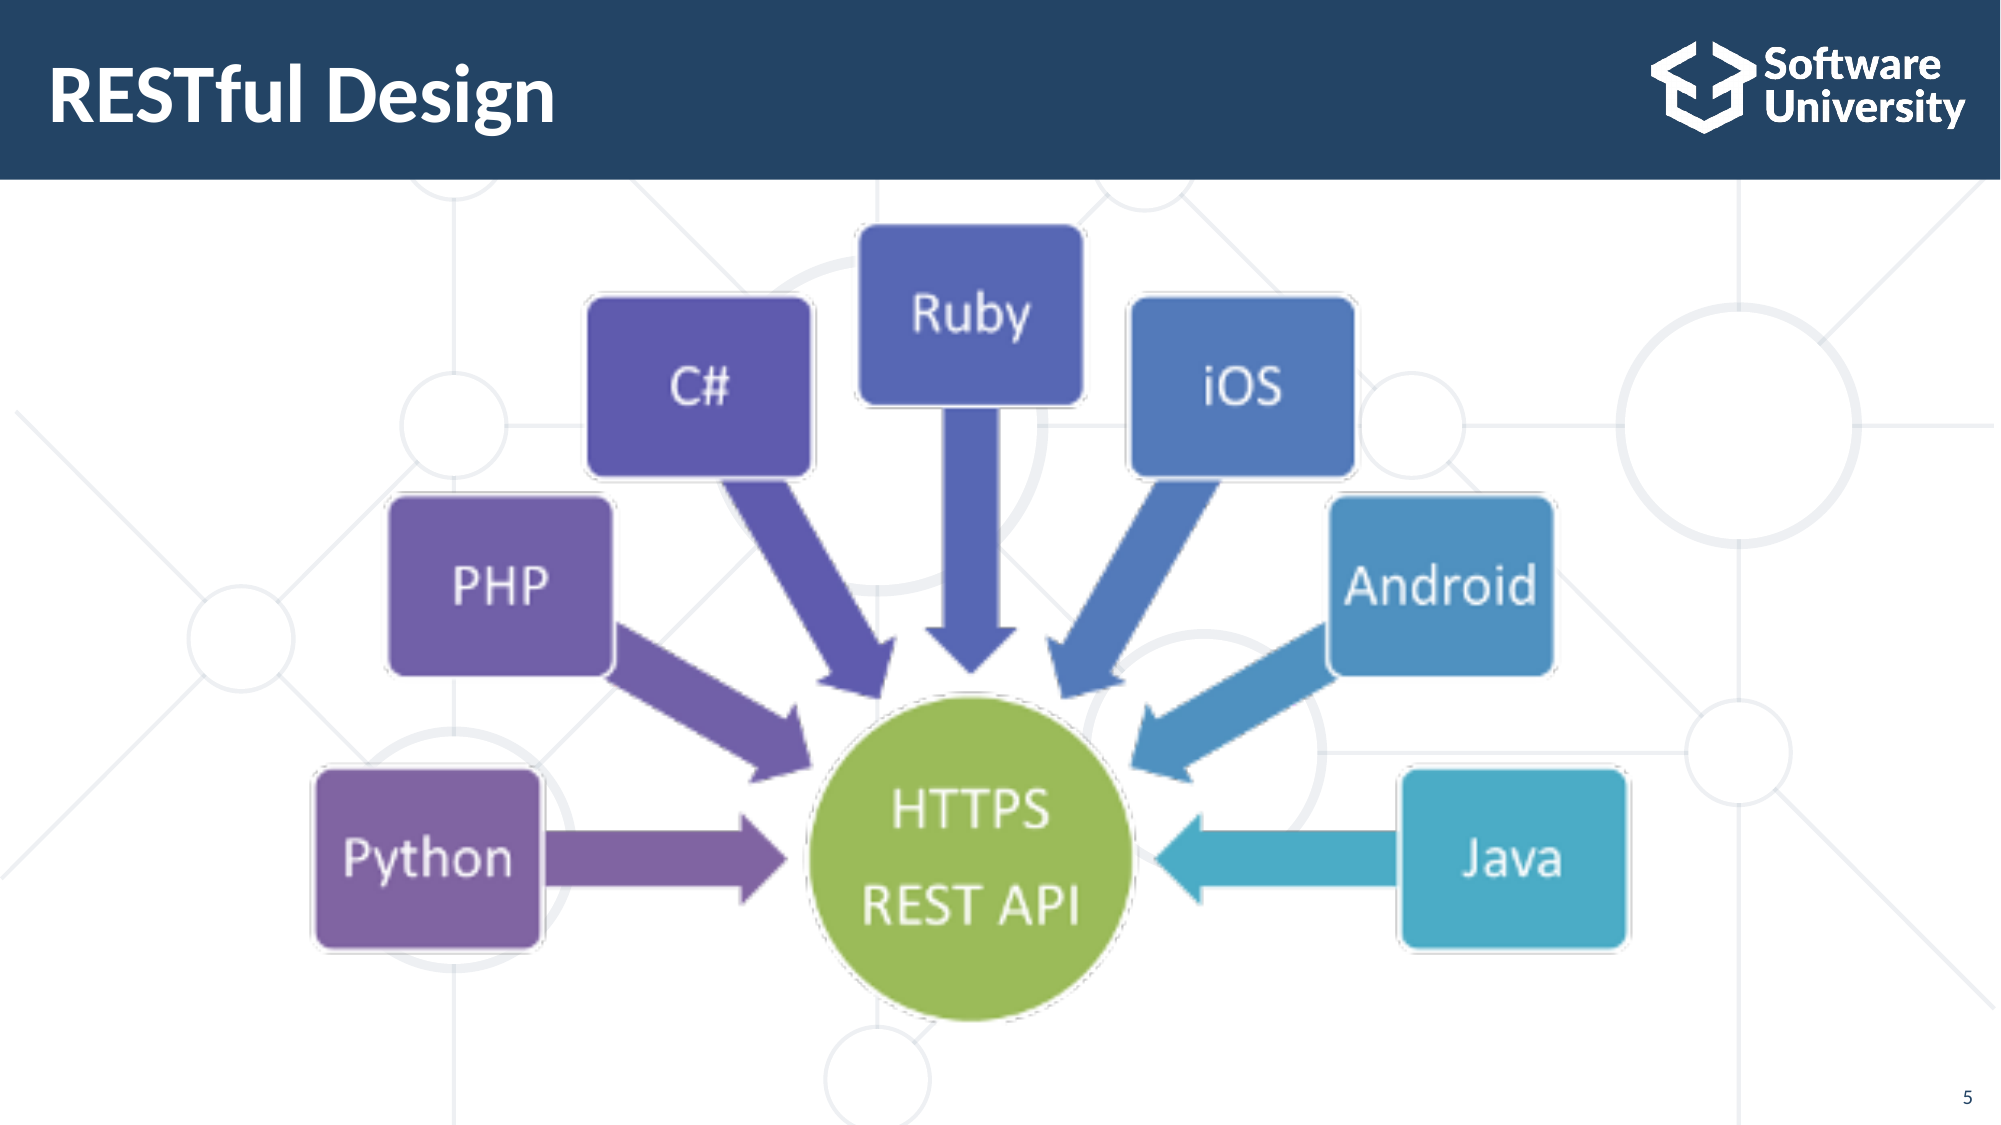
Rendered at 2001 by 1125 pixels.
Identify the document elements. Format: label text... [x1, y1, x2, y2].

picture [246, 222, 1697, 1026]
title RESTful Design [31, 16, 1625, 162]
picture [1651, 41, 1966, 134]
slide_number 5 [1927, 1067, 1989, 1117]
